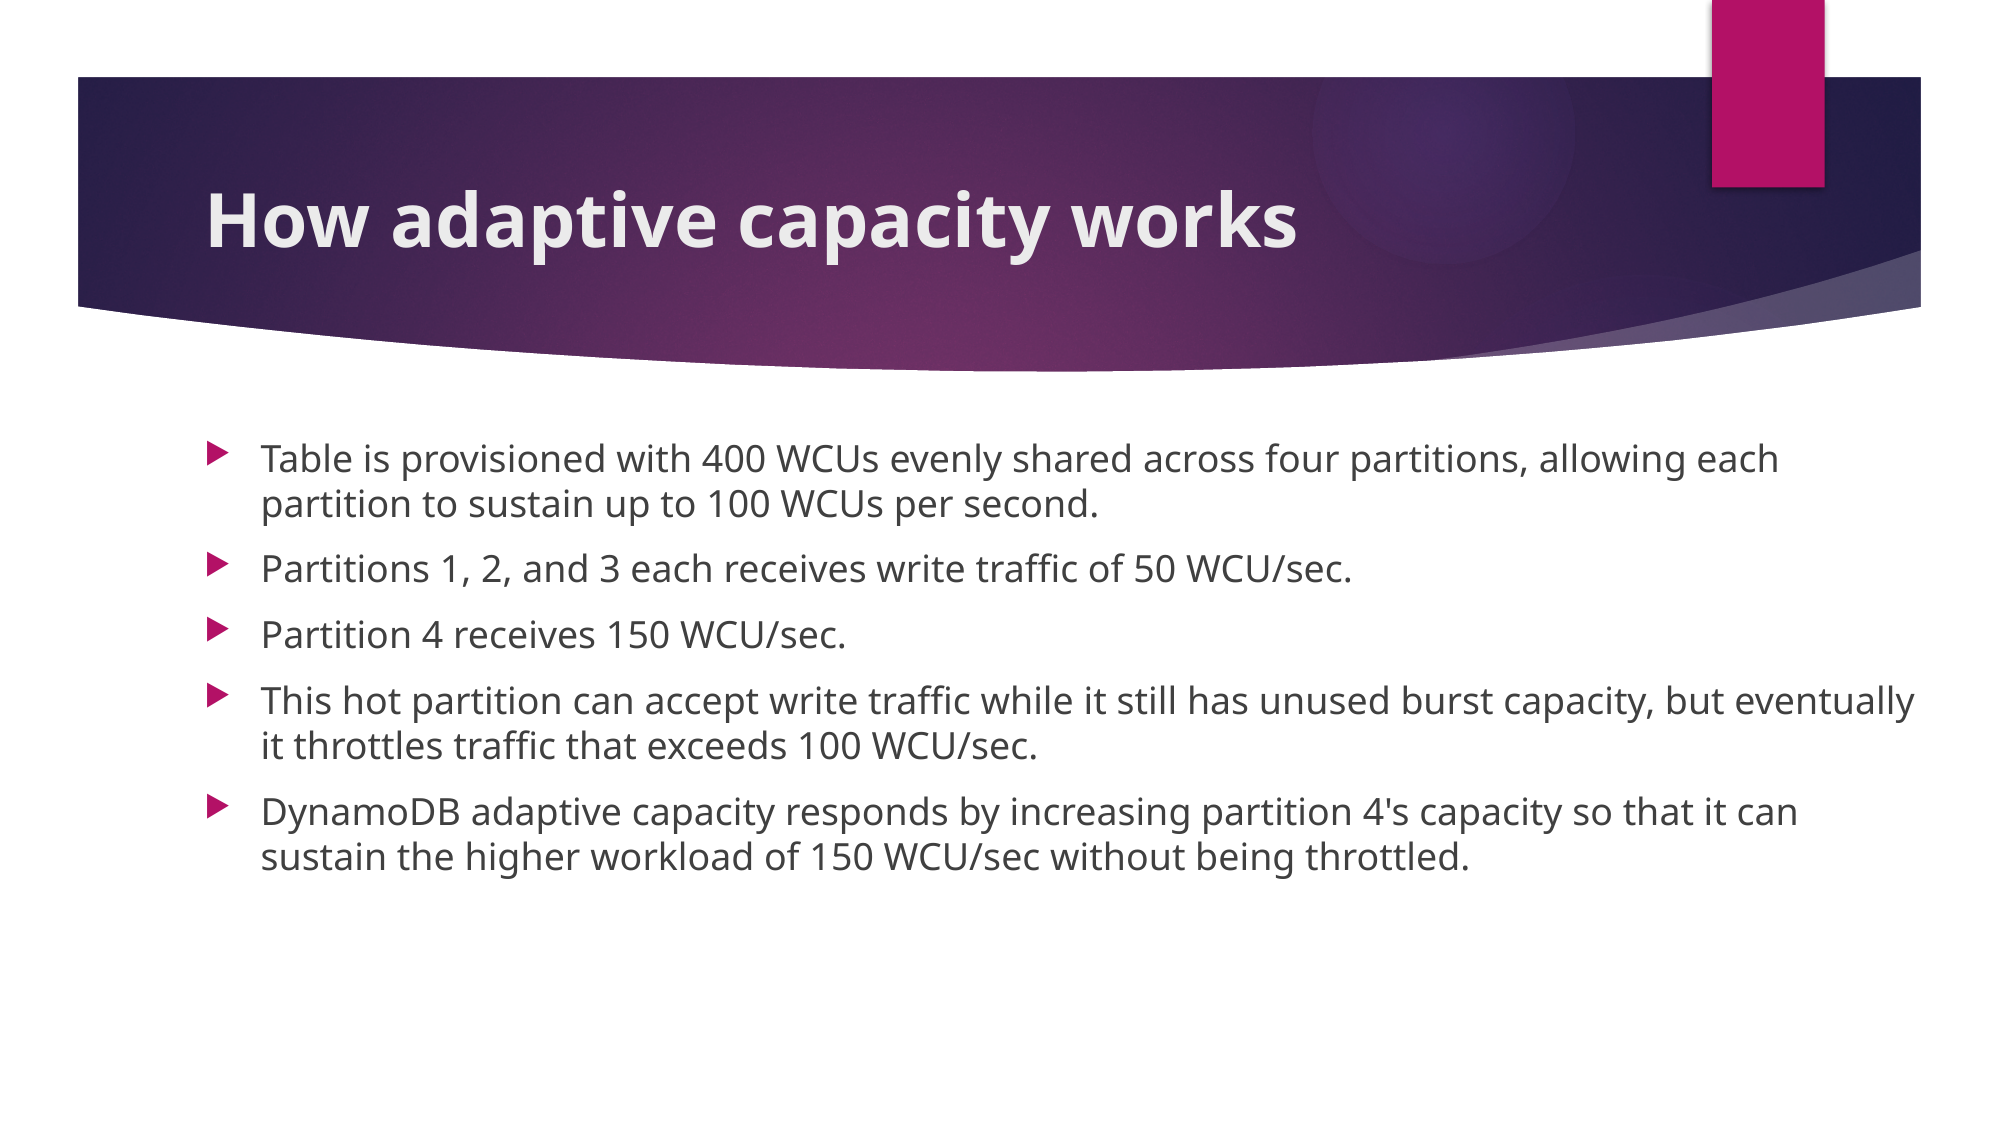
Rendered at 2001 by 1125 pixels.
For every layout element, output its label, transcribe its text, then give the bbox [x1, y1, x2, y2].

title How adaptive capacity works [189, 159, 1627, 276]
list Table is provisioned with 400 WCUs evenly shared across four partitions, allowing each partition to sustain up to 100 WCUs per second. Partitions 1, 2, and 3 each receives write traffic of 50 WCU/sec. Partition 4 receives 150 WCU/sec. This hot partition can accept write traffic while it still has unused burst capacity, but eventually it throttles traffic that exceeds 100 WCU/sec. DynamoDB adaptive capacity responds by increasing partition 4's capacity so that it can sustain the higher workload of 150 WCU/sec without being throttled. [189, 427, 1941, 1083]
